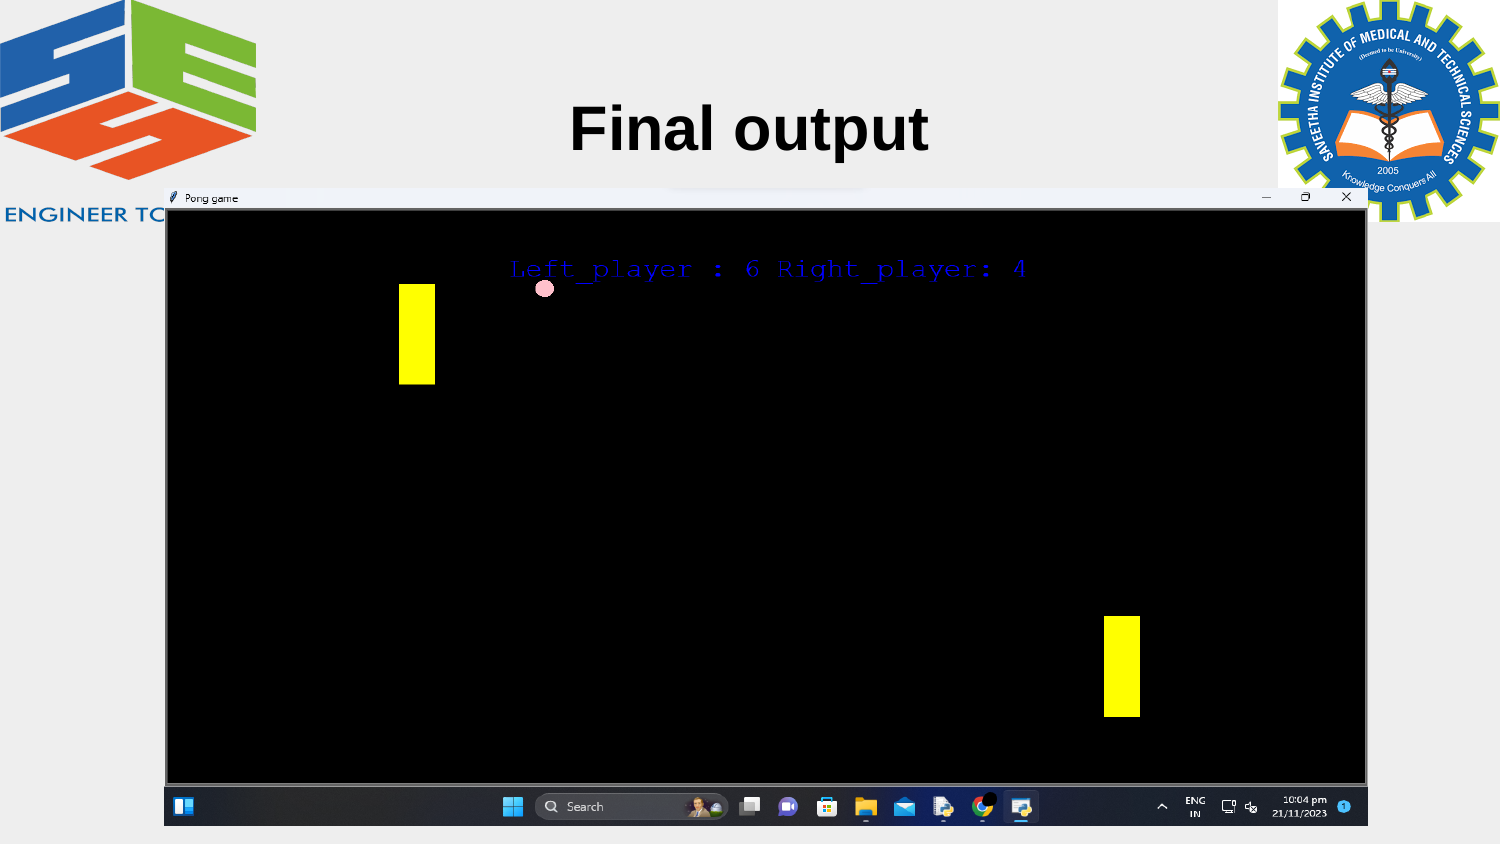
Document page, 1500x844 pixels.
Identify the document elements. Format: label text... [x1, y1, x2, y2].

picture [0, 0, 1500, 827]
title Final output [261, 72, 1272, 167]
